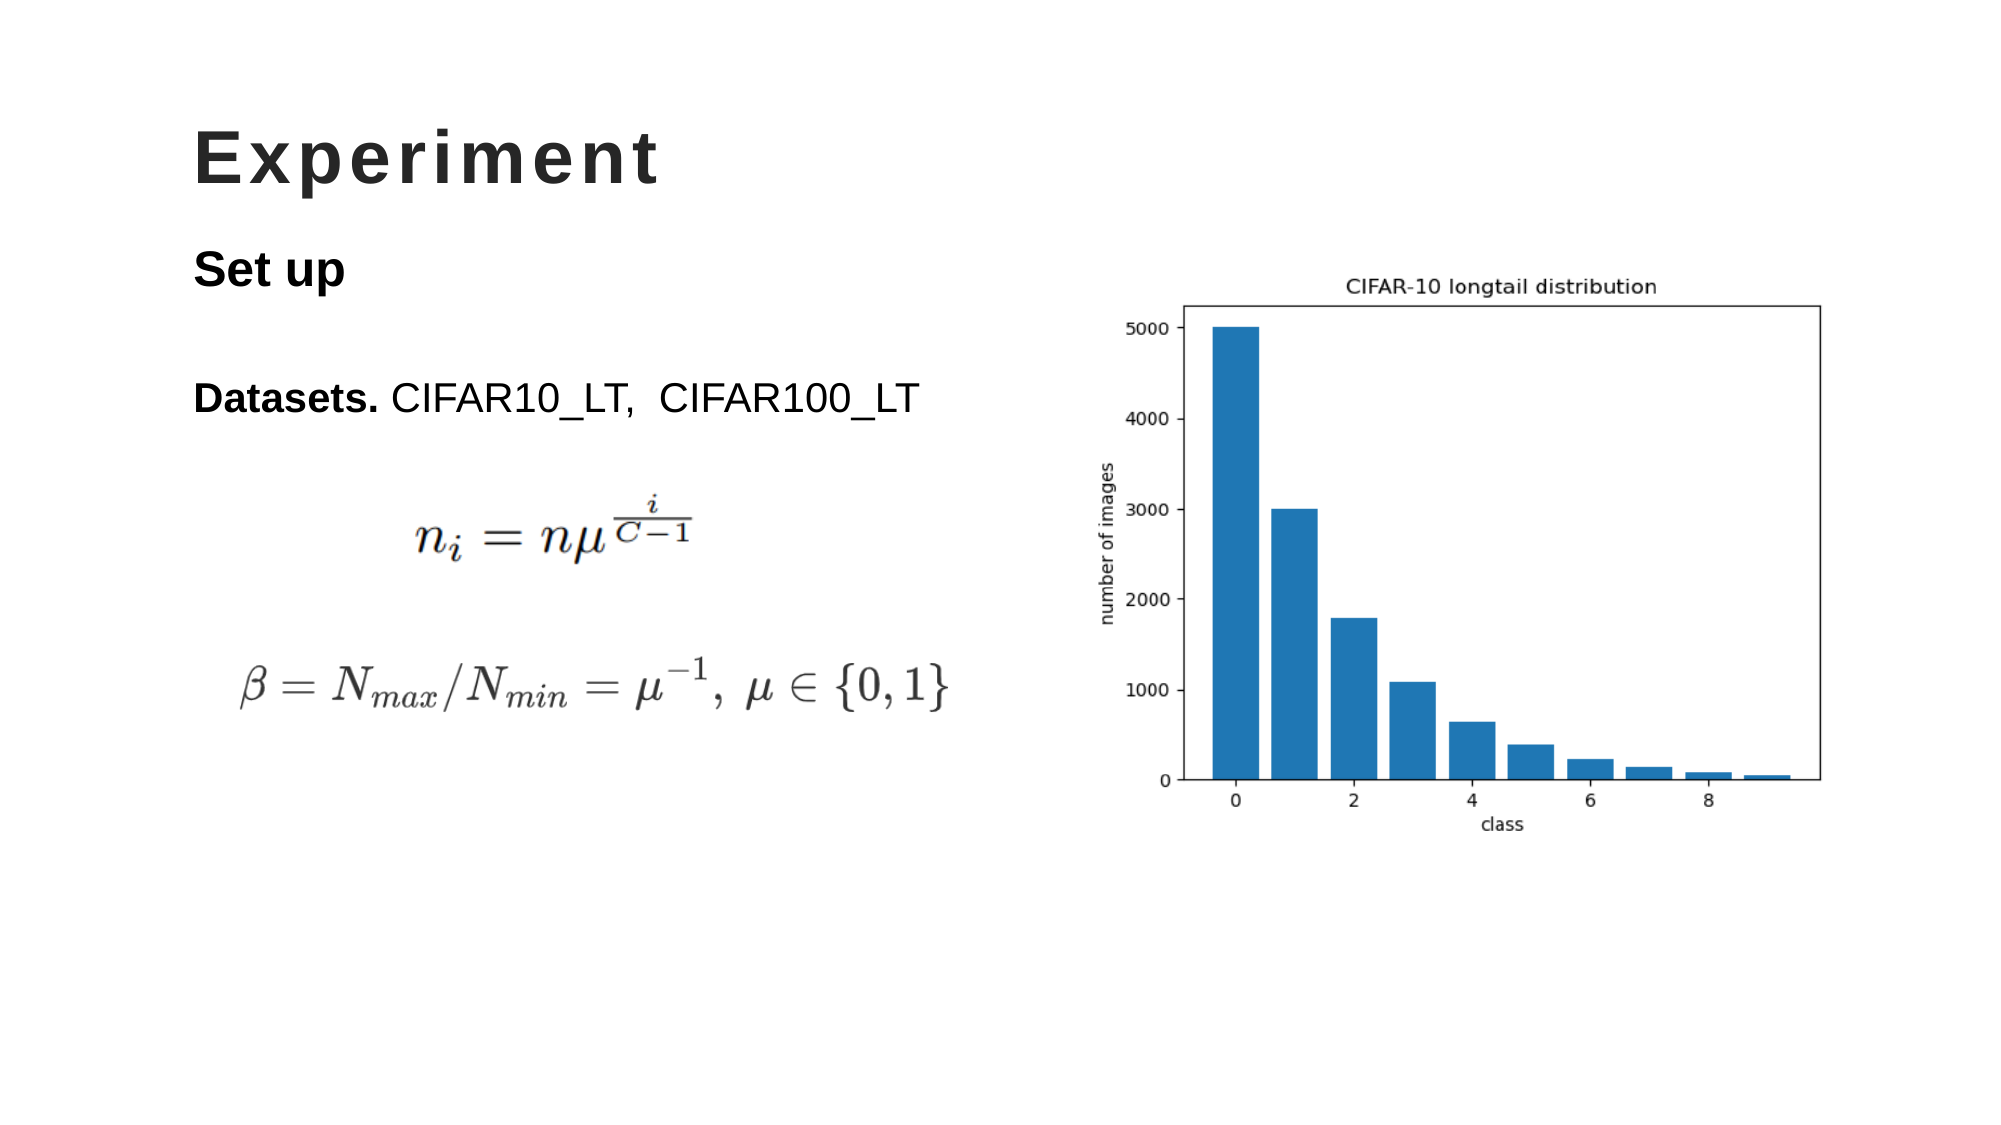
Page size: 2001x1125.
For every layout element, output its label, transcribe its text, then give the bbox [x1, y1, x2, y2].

text_box Experiment [178, 73, 906, 206]
picture [363, 463, 747, 588]
text_box Set up [178, 228, 1370, 304]
picture [1075, 249, 1889, 851]
text_box Datasets. CIFAR10_LT, CIFAR100_LT [178, 363, 1075, 429]
picture [213, 636, 975, 725]
